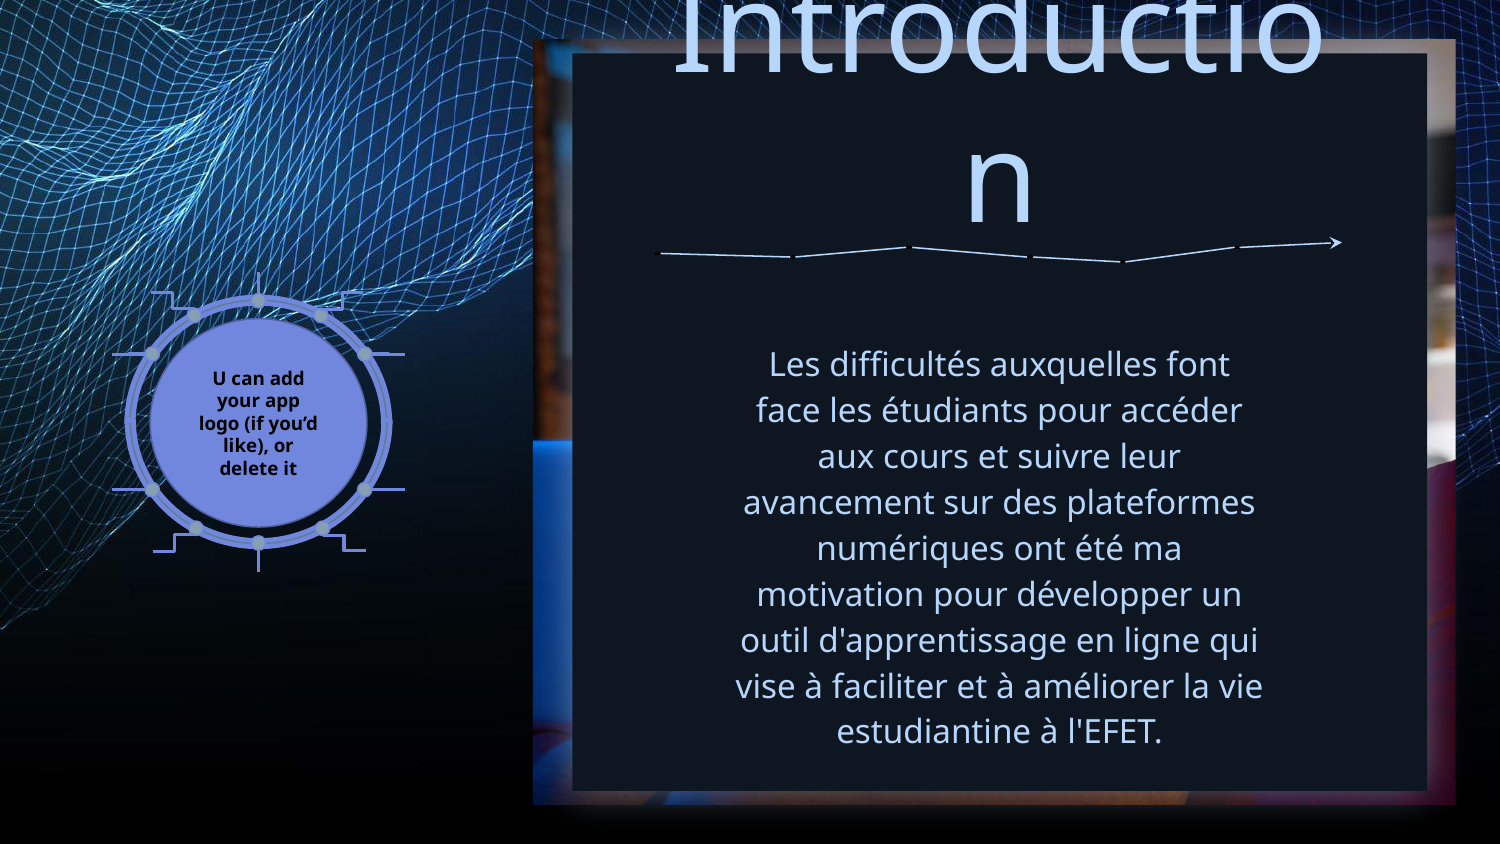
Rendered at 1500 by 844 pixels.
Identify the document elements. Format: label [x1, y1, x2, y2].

picture [0, 0, 1500, 844]
text_box [111, 271, 406, 419]
text_box [654, 242, 1343, 263]
text_box [111, 419, 406, 572]
